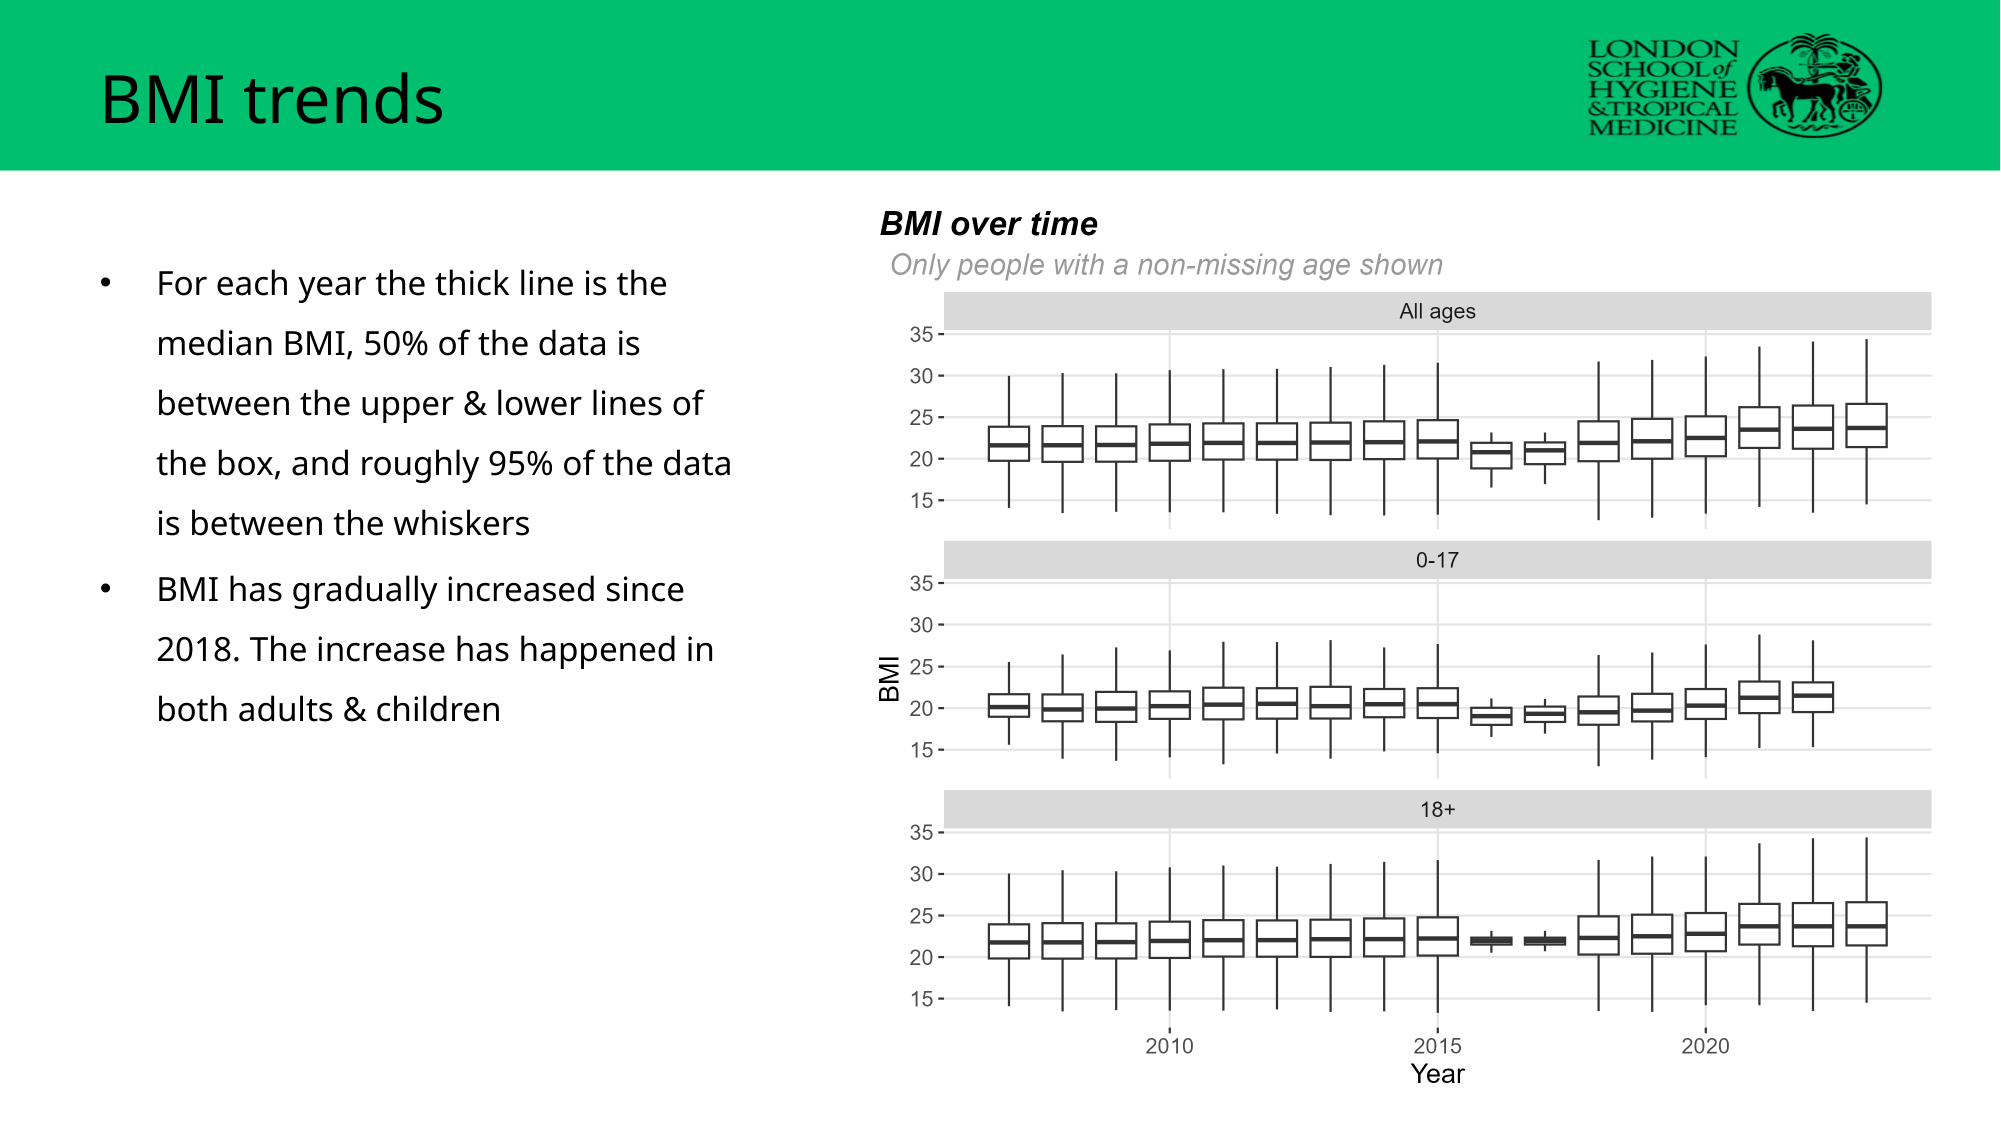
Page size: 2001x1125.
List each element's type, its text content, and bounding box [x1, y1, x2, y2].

picture [0, 0, 2001, 1125]
title BMI trends [99, 45, 1567, 148]
list For each year the thick line is the median BMI, 50% of the data is between the upper & lower lines of the box, and roughly 95% of the data is between the whiskers BMI has gradually increased since 2018. The increase has happened in both adults & children [99, 242, 746, 1013]
